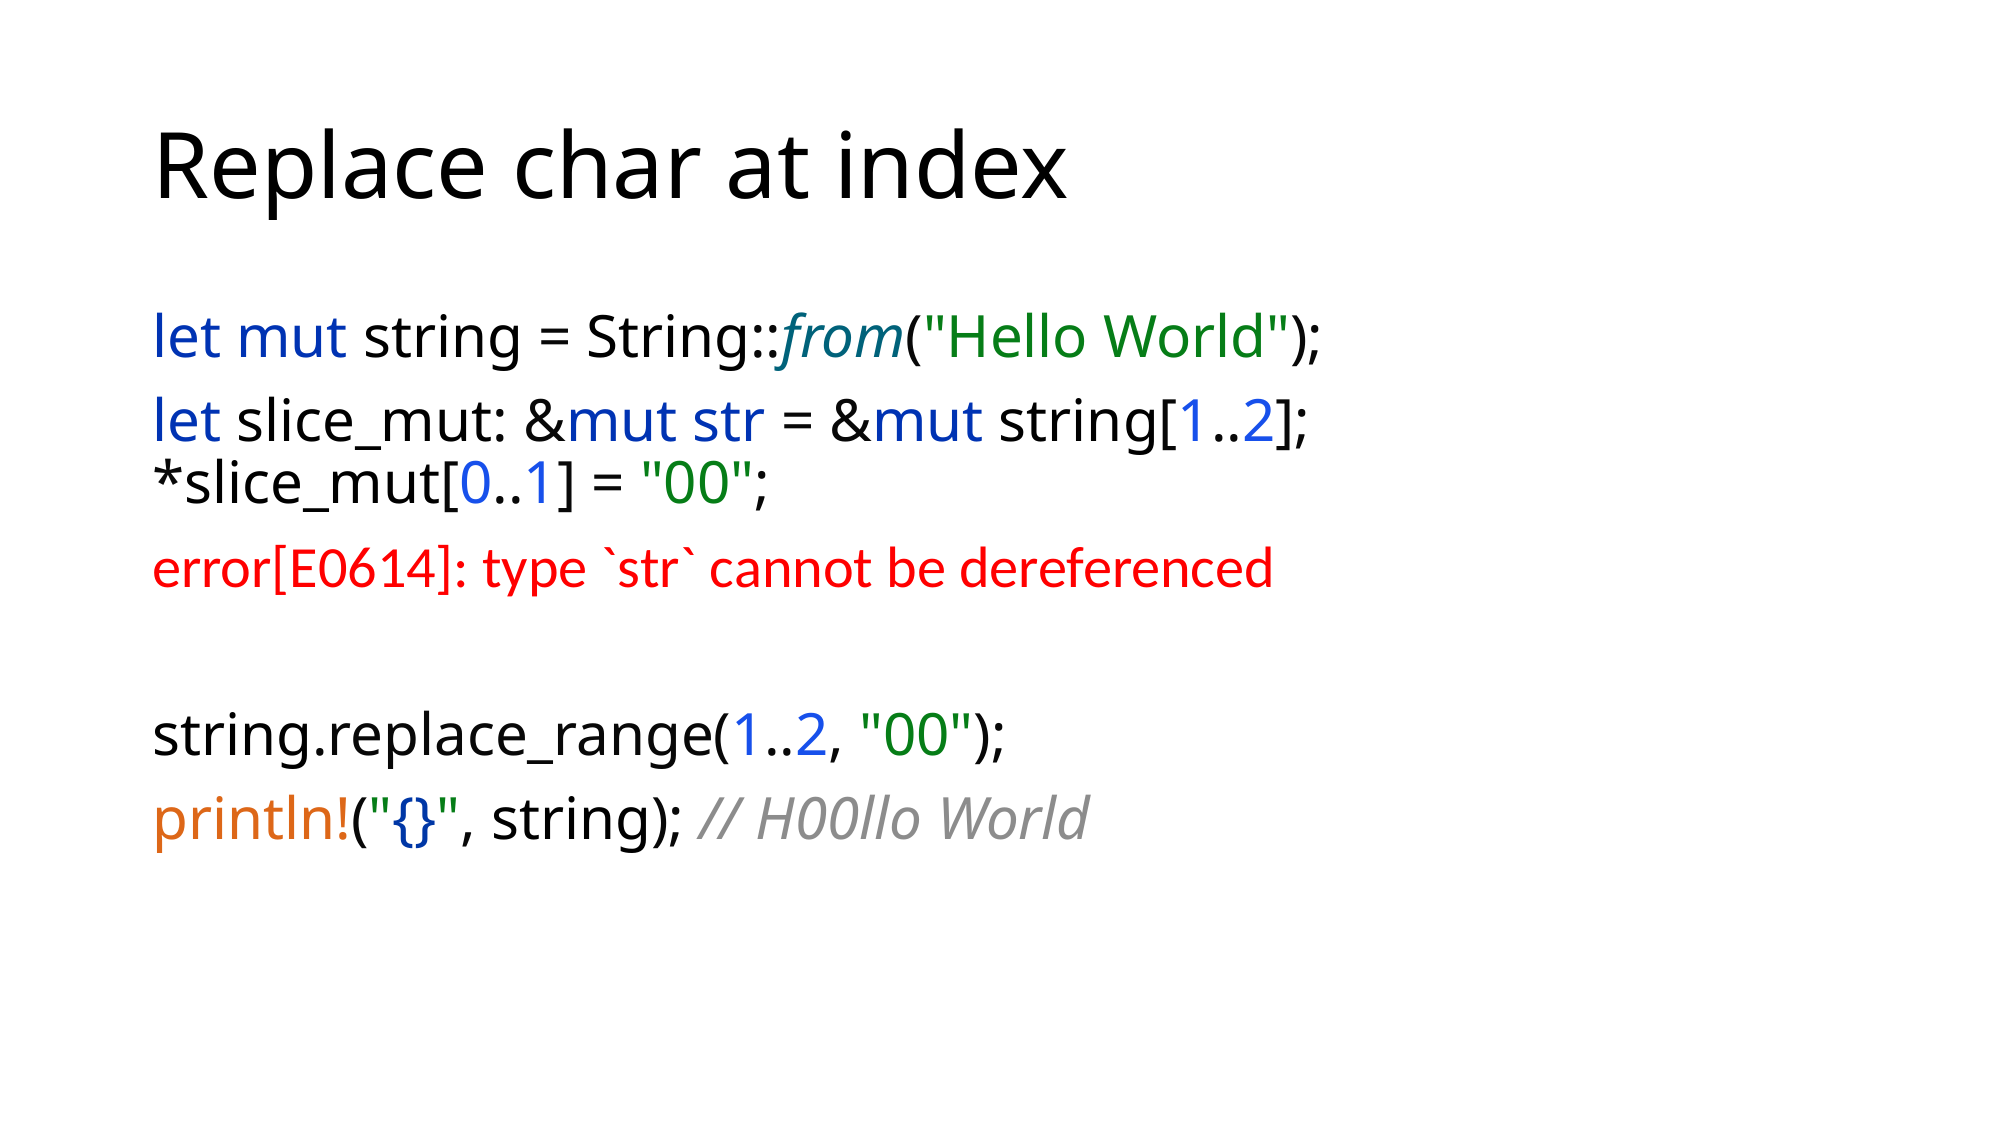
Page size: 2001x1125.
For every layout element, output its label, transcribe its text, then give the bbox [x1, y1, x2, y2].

list let mut string = String::from("Hello World"); let slice_mut: &mut str = &mut string[1..2]; *slice_mut[0..1] = "00"; error[E0614]: type `str` cannot be dereferenced string.replace_range(1..2, "00"); println!("{}", string); // H00llo World [137, 299, 1863, 1014]
title Replace char at index [137, 59, 1863, 278]
